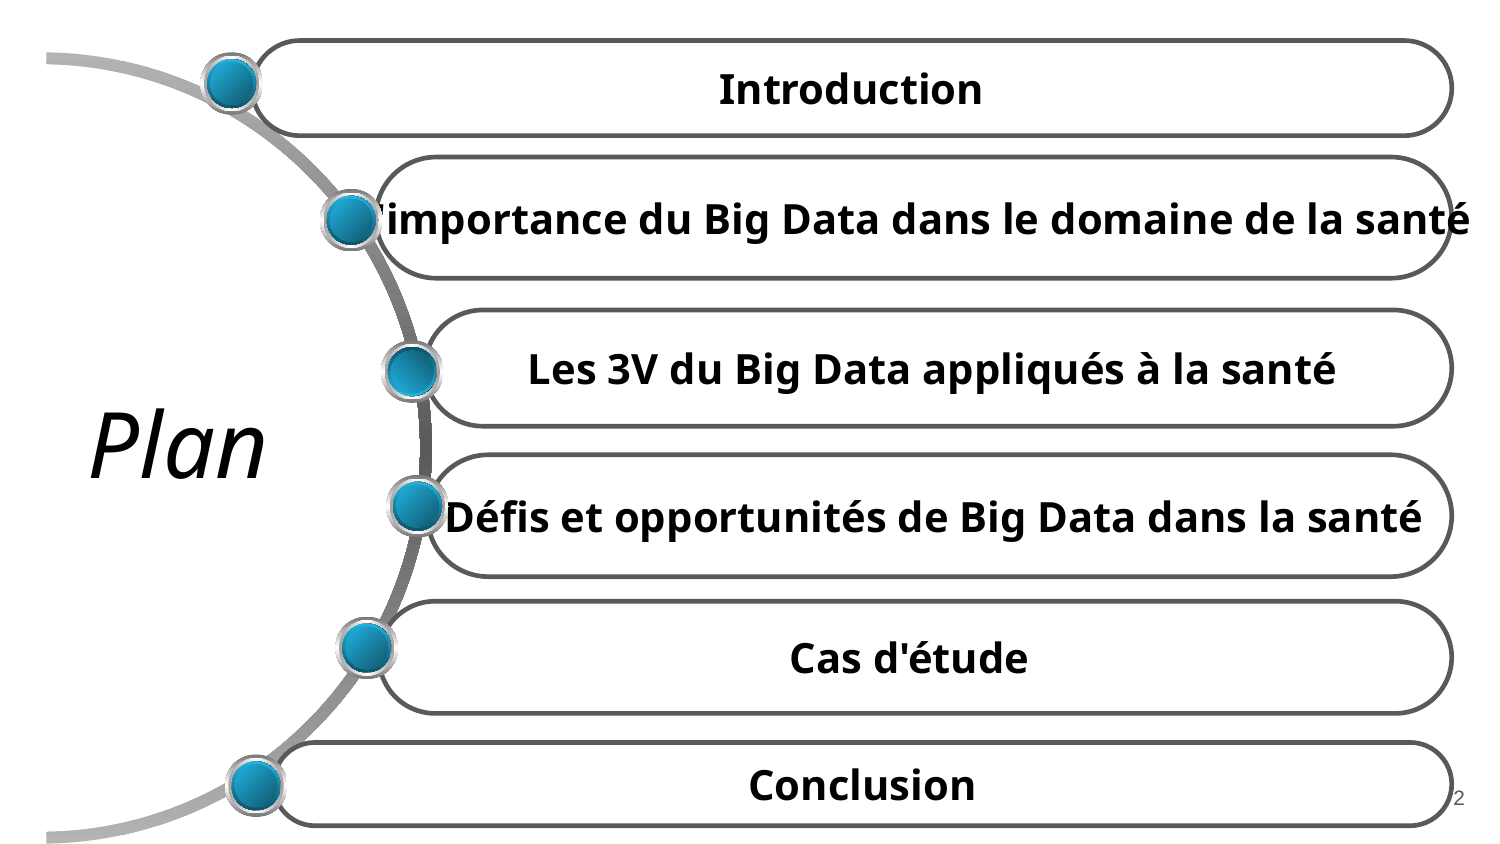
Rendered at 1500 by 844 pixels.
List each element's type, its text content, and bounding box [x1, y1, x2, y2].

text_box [224, 754, 288, 818]
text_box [386, 474, 449, 538]
text_box Cas d'étude [387, 601, 1452, 714]
text_box [46, 52, 195, 98]
text_box [382, 546, 420, 615]
text_box [272, 687, 353, 753]
text_box [371, 258, 417, 338]
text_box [335, 616, 399, 680]
text_box Conclusion [287, 742, 1447, 826]
text_box Plan [73, 379, 331, 505]
text_box [418, 411, 432, 473]
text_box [200, 51, 264, 115]
slide_number 2 [1389, 764, 1480, 830]
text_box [380, 340, 444, 404]
text_box Les 3V du Big Data appliqués à la santé [433, 309, 1452, 427]
text_box Défis et opportunités de Big Data dans la santé [435, 454, 1452, 577]
text_box Introduction [264, 40, 1452, 136]
text_box [46, 786, 219, 844]
text_box [241, 121, 335, 188]
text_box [319, 188, 383, 252]
text_box L'importance du Big Data dans le domaine de la santé [383, 157, 1452, 279]
